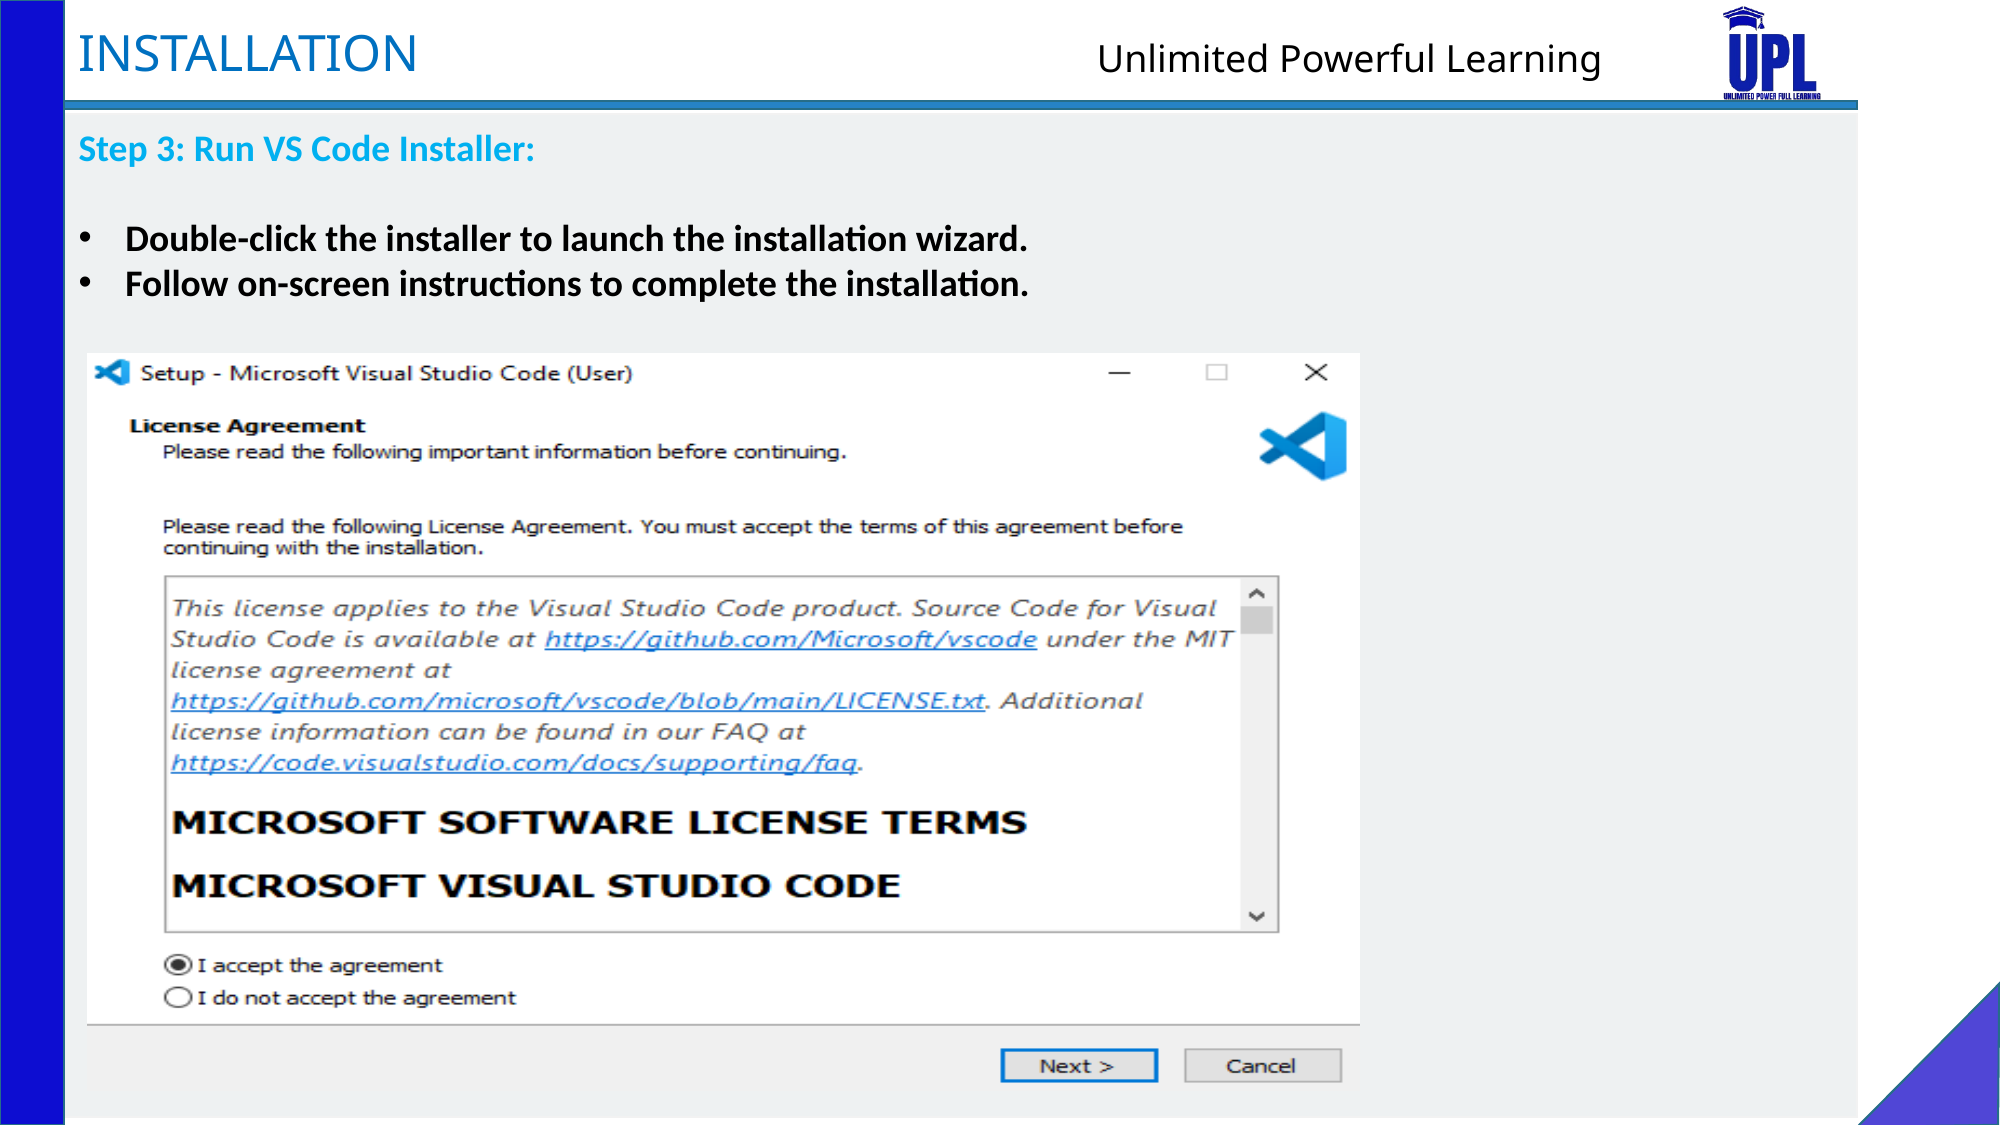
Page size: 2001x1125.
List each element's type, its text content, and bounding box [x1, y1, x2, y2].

text_box [0, 0, 65, 1125]
picture [1721, 4, 1823, 102]
text_box [1857, 981, 2000, 1125]
text_box [63, 100, 1858, 110]
text_box [65, 113, 1858, 1118]
picture [87, 353, 1361, 1091]
text_box Unlimited Powerful Learning [1261, 27, 1721, 87]
text_box Step 3: Run VS Code Installer: Double-click the installer to launch the installation wizard. Follow on-screen instructions to complete the installation. [63, 116, 1857, 357]
text_box INSTALLATION [63, 13, 1261, 89]
